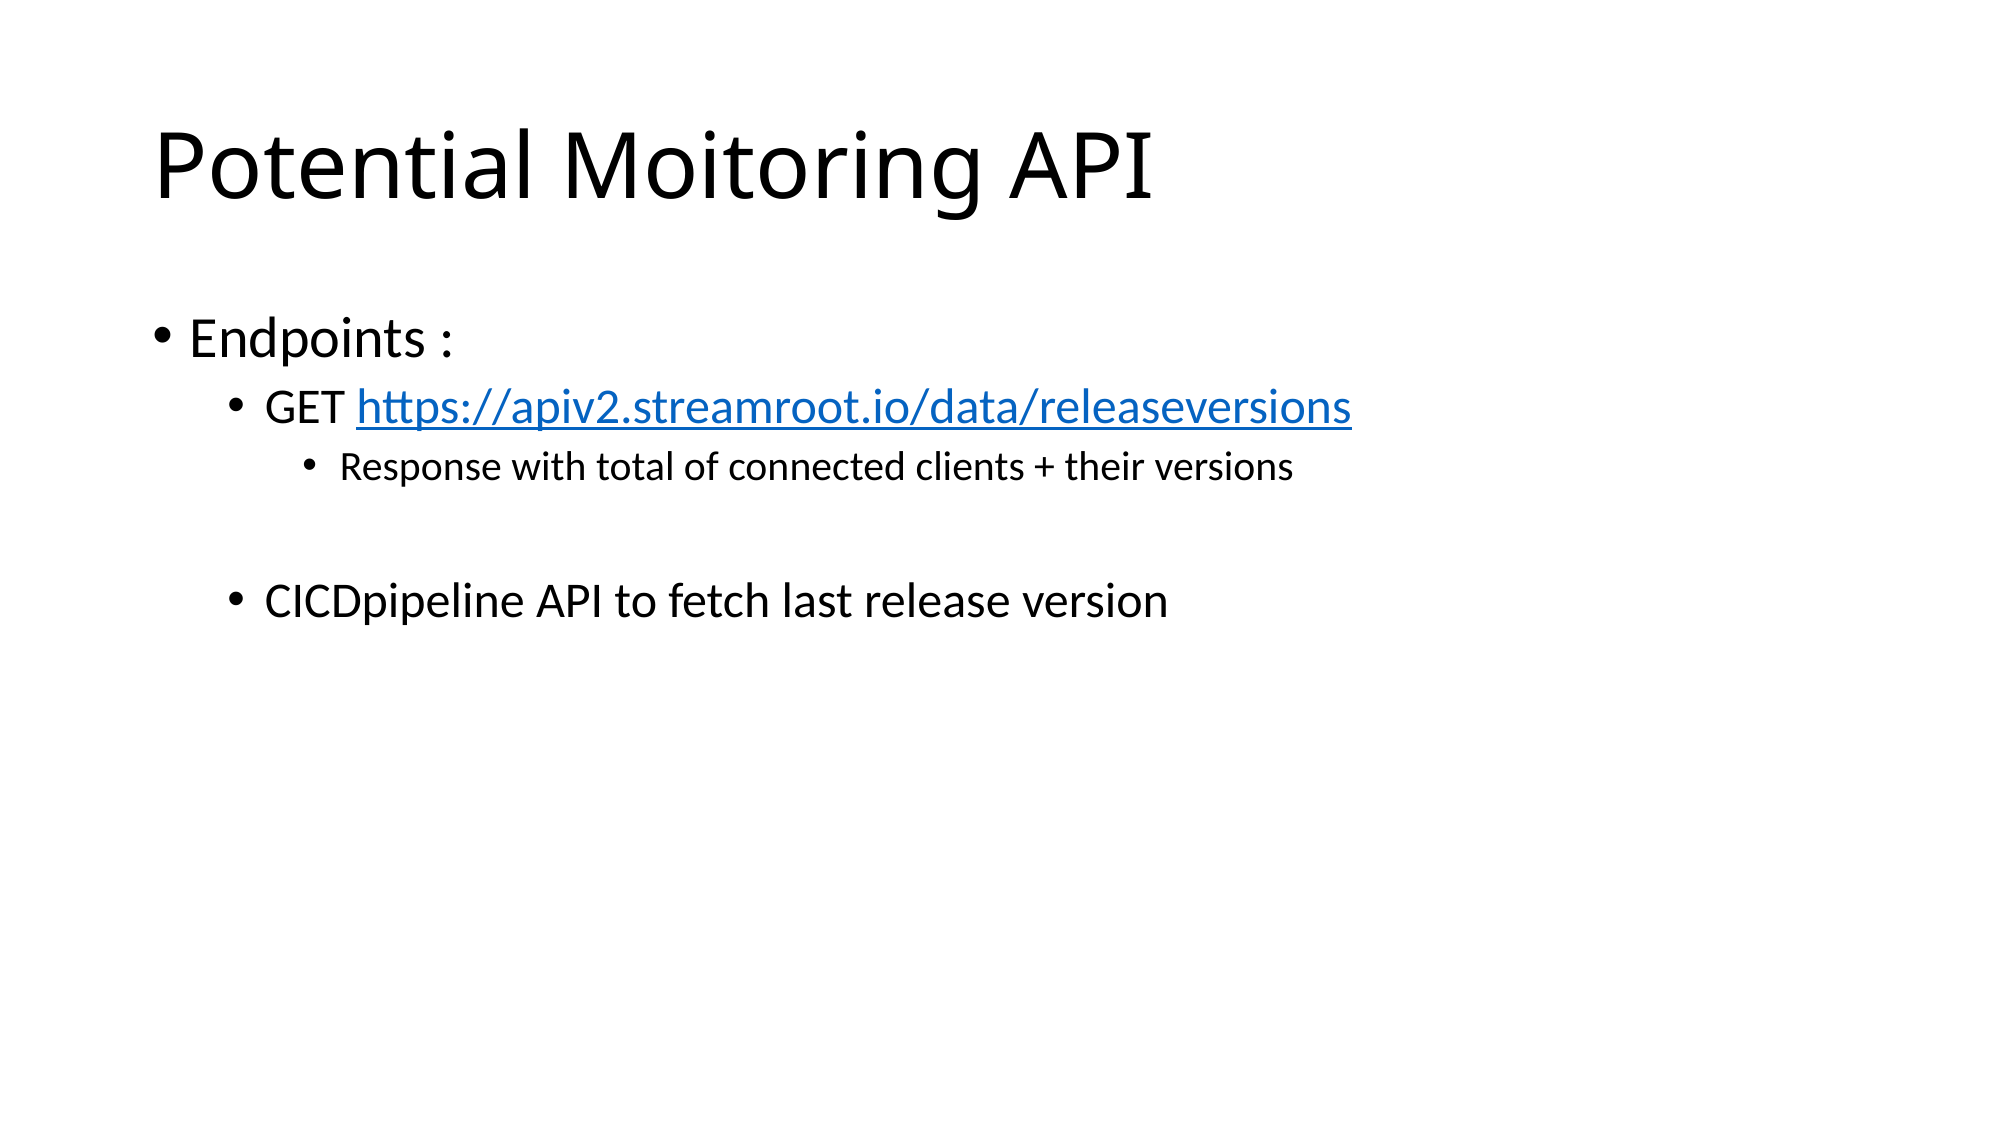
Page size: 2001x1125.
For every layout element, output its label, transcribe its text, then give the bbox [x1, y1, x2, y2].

title Potential Moitoring API [137, 59, 1863, 278]
list Endpoints : GET https://apiv2.streamroot.io/data/releaseversions Response with total of connected clients + their versions CICDpipeline API to fetch last release version [137, 299, 1863, 1014]
